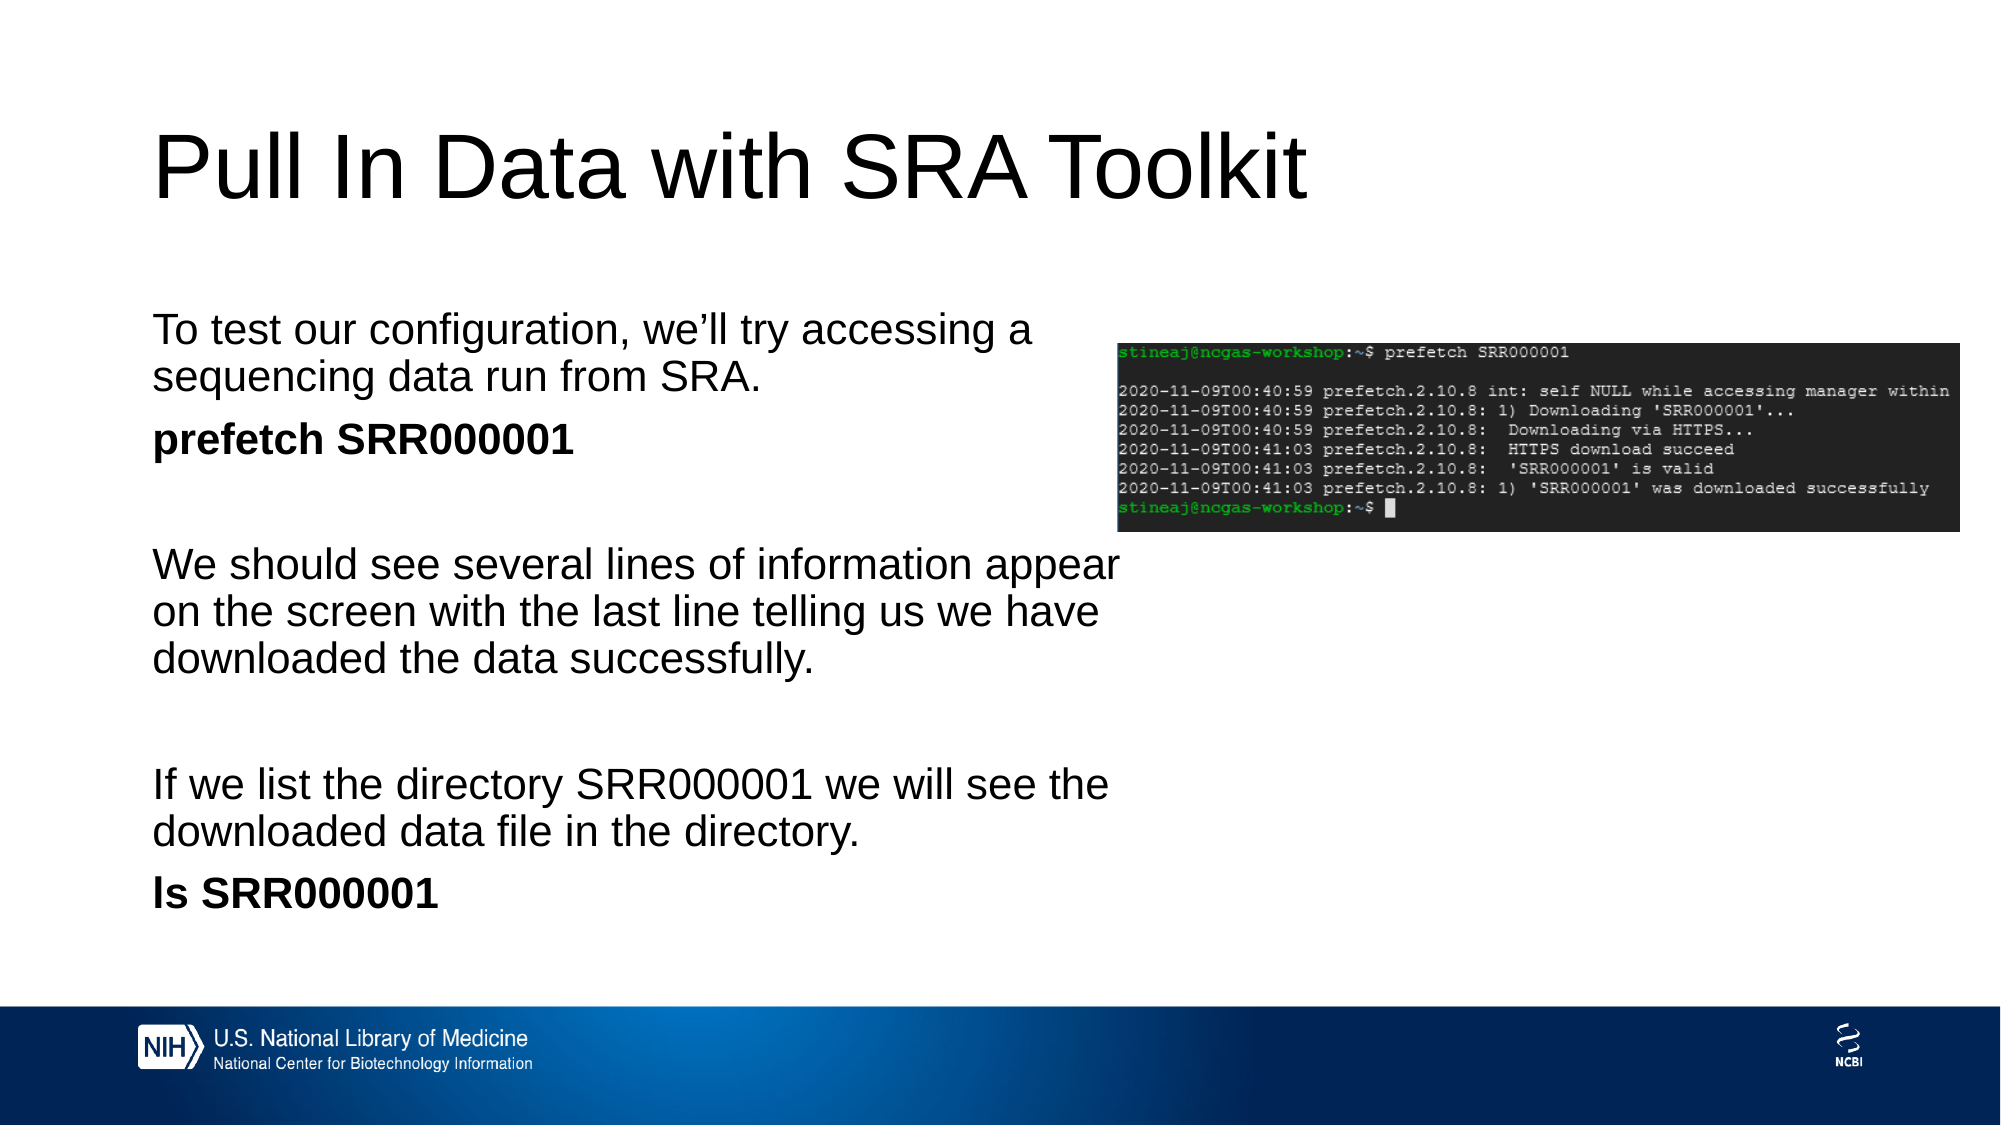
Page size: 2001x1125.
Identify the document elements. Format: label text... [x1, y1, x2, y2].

title Pull In Data with SRA Toolkit [137, 59, 1863, 278]
picture [0, 0, 2001, 1125]
list To test our configuration, we’ll try accessing a sequencing data run from SRA. prefetch SRR000001 We should see several lines of information appear on the screen with the last line telling us we have downloaded the data successfully. If we list the directory SRR000001 we will see the downloaded data file in the directory. ls SRR000001 [137, 299, 1173, 933]
